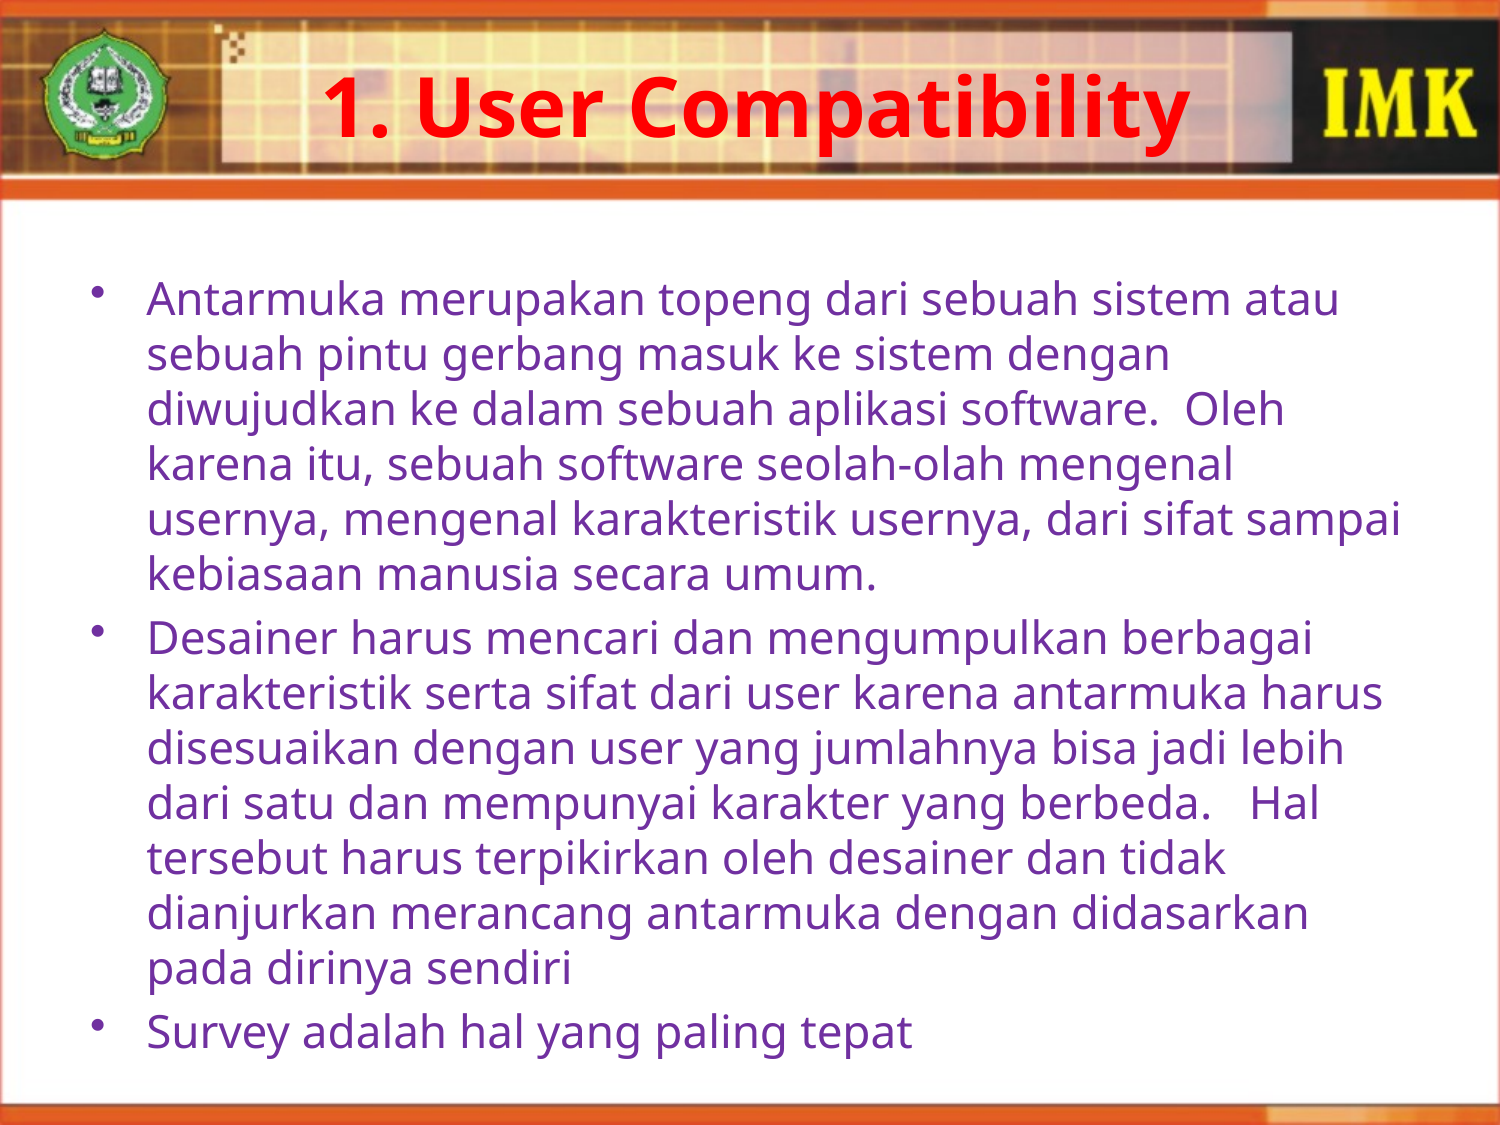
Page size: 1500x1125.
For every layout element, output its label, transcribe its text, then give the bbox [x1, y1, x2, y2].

list Antarmuka merupakan topeng dari sebuah sistem atau sebuah pintu gerbang masuk ke sistem dengan diwujudkan ke dalam sebuah aplikasi software. Oleh karena itu, sebuah software seolah-olah mengenal usernya, mengenal karakteristik usernya, dari sifat sampai kebiasaan manusia secara umum. Desainer harus mencari dan mengumpulkan berbagai karakteristik serta sifat dari user karena antarmuka harus disesuaikan dengan user yang jumlahnya bisa jadi lebih dari satu dan mempunyai karakter yang berbeda. Hal tersebut harus terpikirkan oleh desainer dan tidak dianjurkan merancang antarmuka dengan didasarkan pada dirinya sendiri Survey adalah hal yang paling tepat [74, 262, 1426, 1006]
picture [0, 0, 1500, 1125]
text_box 1. User Compatibility [222, 46, 1289, 161]
